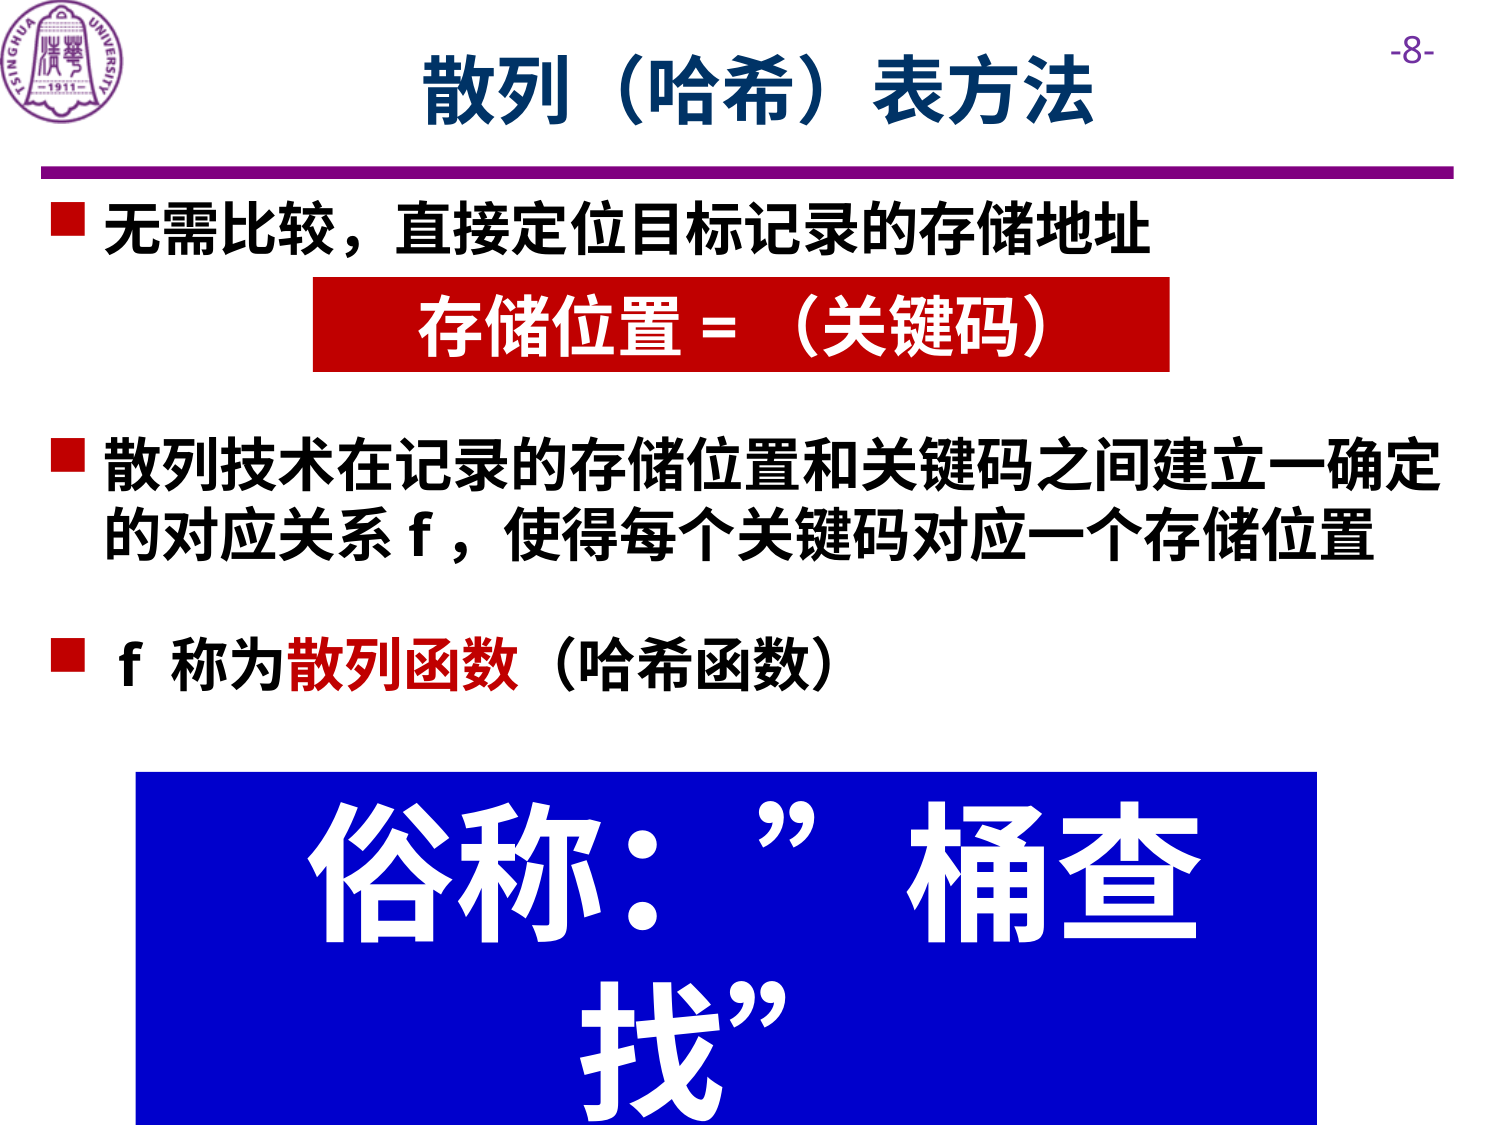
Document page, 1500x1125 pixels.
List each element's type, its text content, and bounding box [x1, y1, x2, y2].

text_box 无需比较，直接定位目标记录的存储地址 [32, 184, 1379, 270]
text_box 散列技术在记录的存储位置和关键码之间建立一确定的对应关系f，使得每个关键码对应一个存储位置 [32, 420, 1471, 576]
picture [0, 0, 124, 124]
text_box 俗称：”桶查找” [135, 771, 1317, 1125]
text_box f 称为散列函数（哈希函数） [32, 620, 963, 706]
title 散列（哈希）表方法 [135, 13, 1383, 165]
